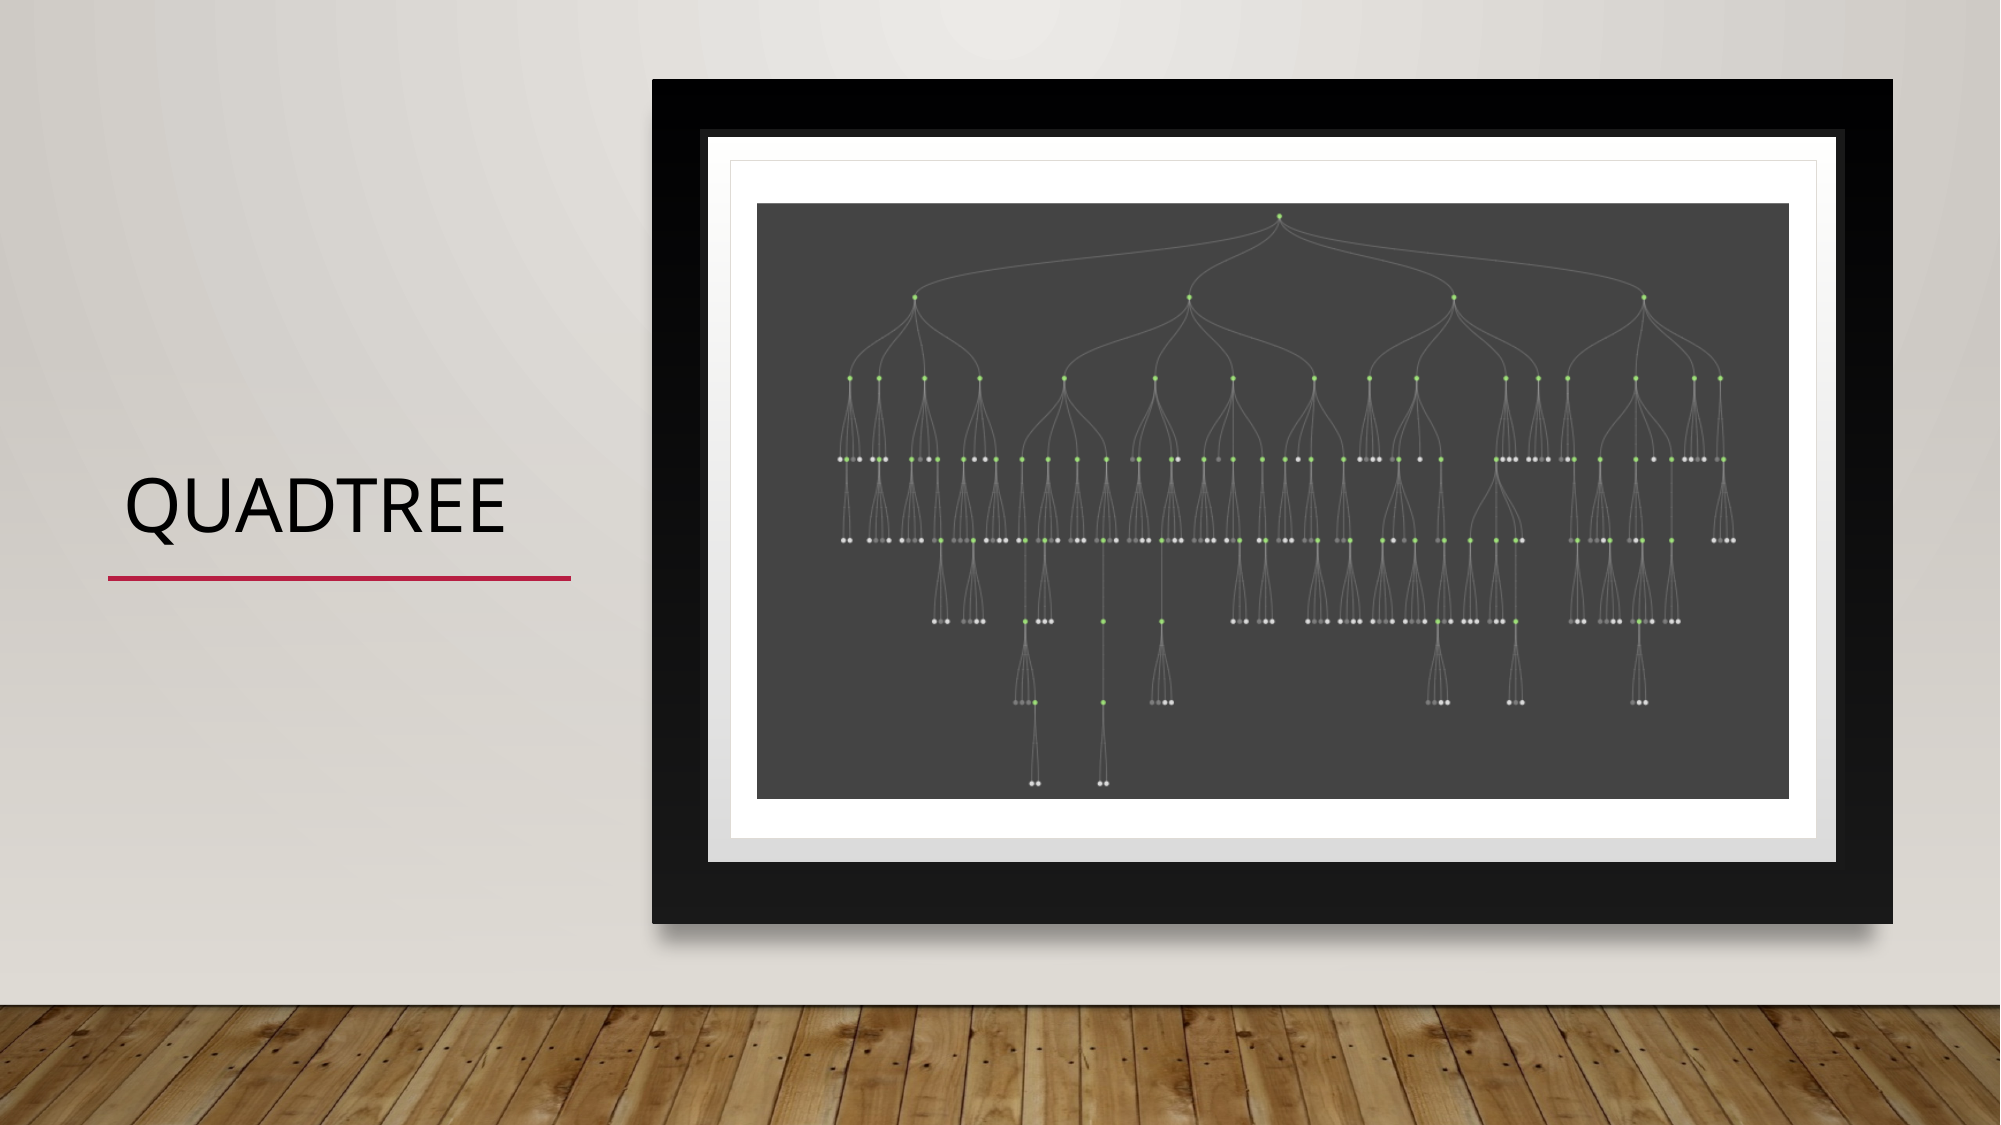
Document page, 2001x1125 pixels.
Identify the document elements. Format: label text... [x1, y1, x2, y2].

title Quadtree [108, 241, 572, 549]
picture [0, 1006, 2000, 1125]
text_box [0, 330, 2000, 1004]
text_box [0, 0, 2000, 330]
picture [757, 200, 1789, 800]
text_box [652, 78, 1894, 924]
